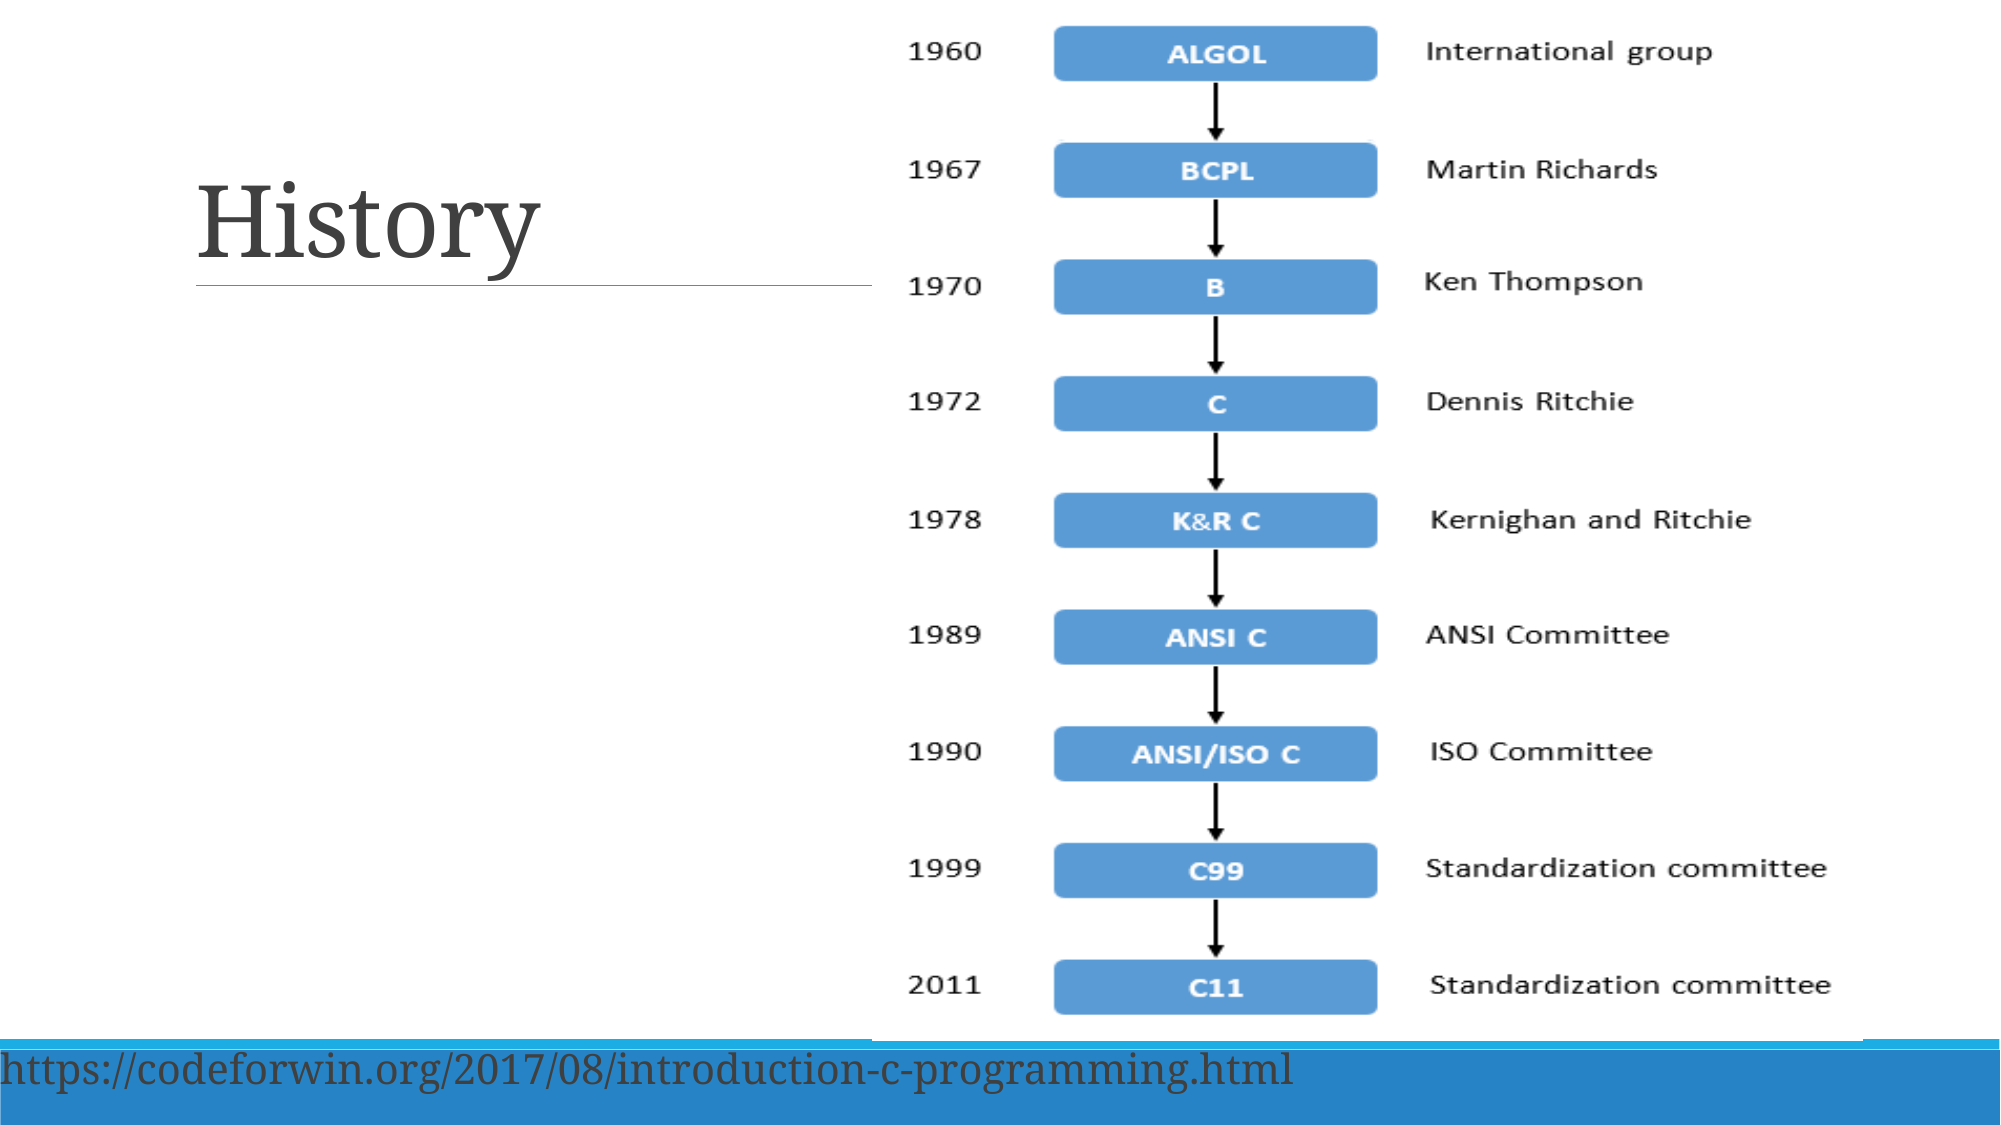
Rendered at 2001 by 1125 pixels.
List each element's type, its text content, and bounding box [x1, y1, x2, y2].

title History [180, 47, 868, 285]
list https://codeforwin.org/2017/08/introduction-c-programming.html [0, 1040, 1725, 1121]
picture [871, 2, 1863, 1042]
